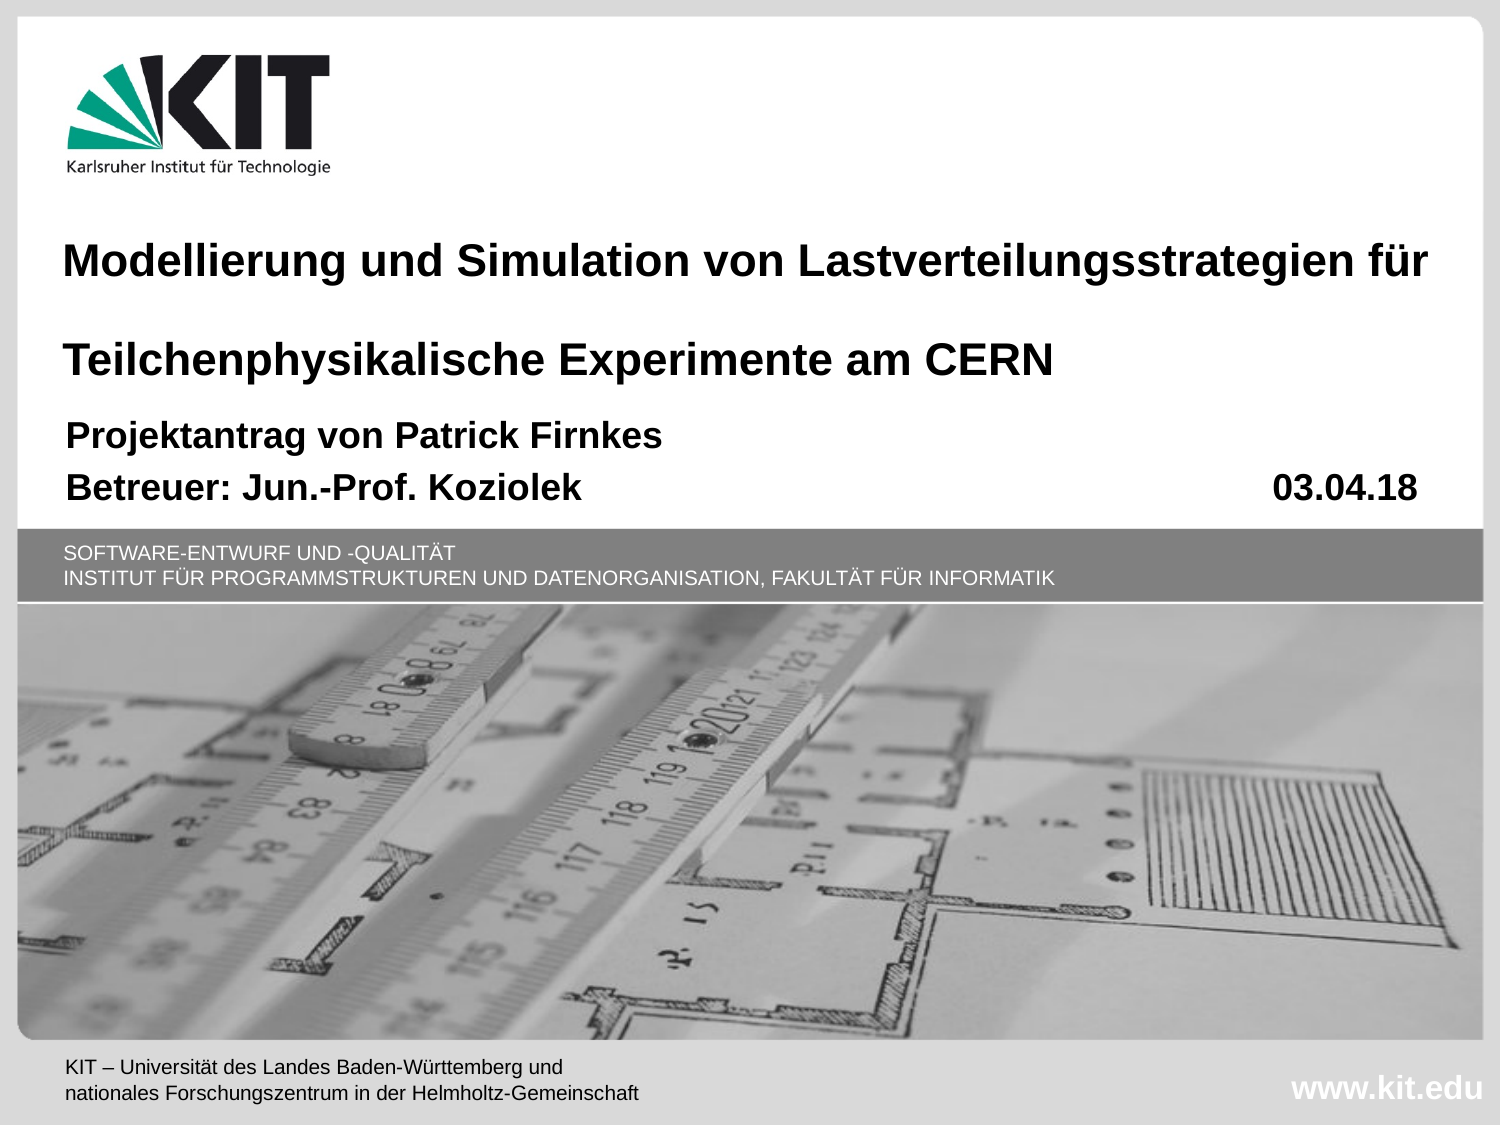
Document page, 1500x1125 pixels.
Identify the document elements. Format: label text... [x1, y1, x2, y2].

picture [0, 0, 1500, 1125]
title Modellierung und Simulation von Lastverteilungsstrategien für Teilchenphysikalische Experimente am CERN [62, 278, 1439, 386]
subtitle Projektantrag von Patrick Firnkes Betreuer: Jun.-Prof. Koziolek 03.04.18 [65, 410, 1439, 513]
